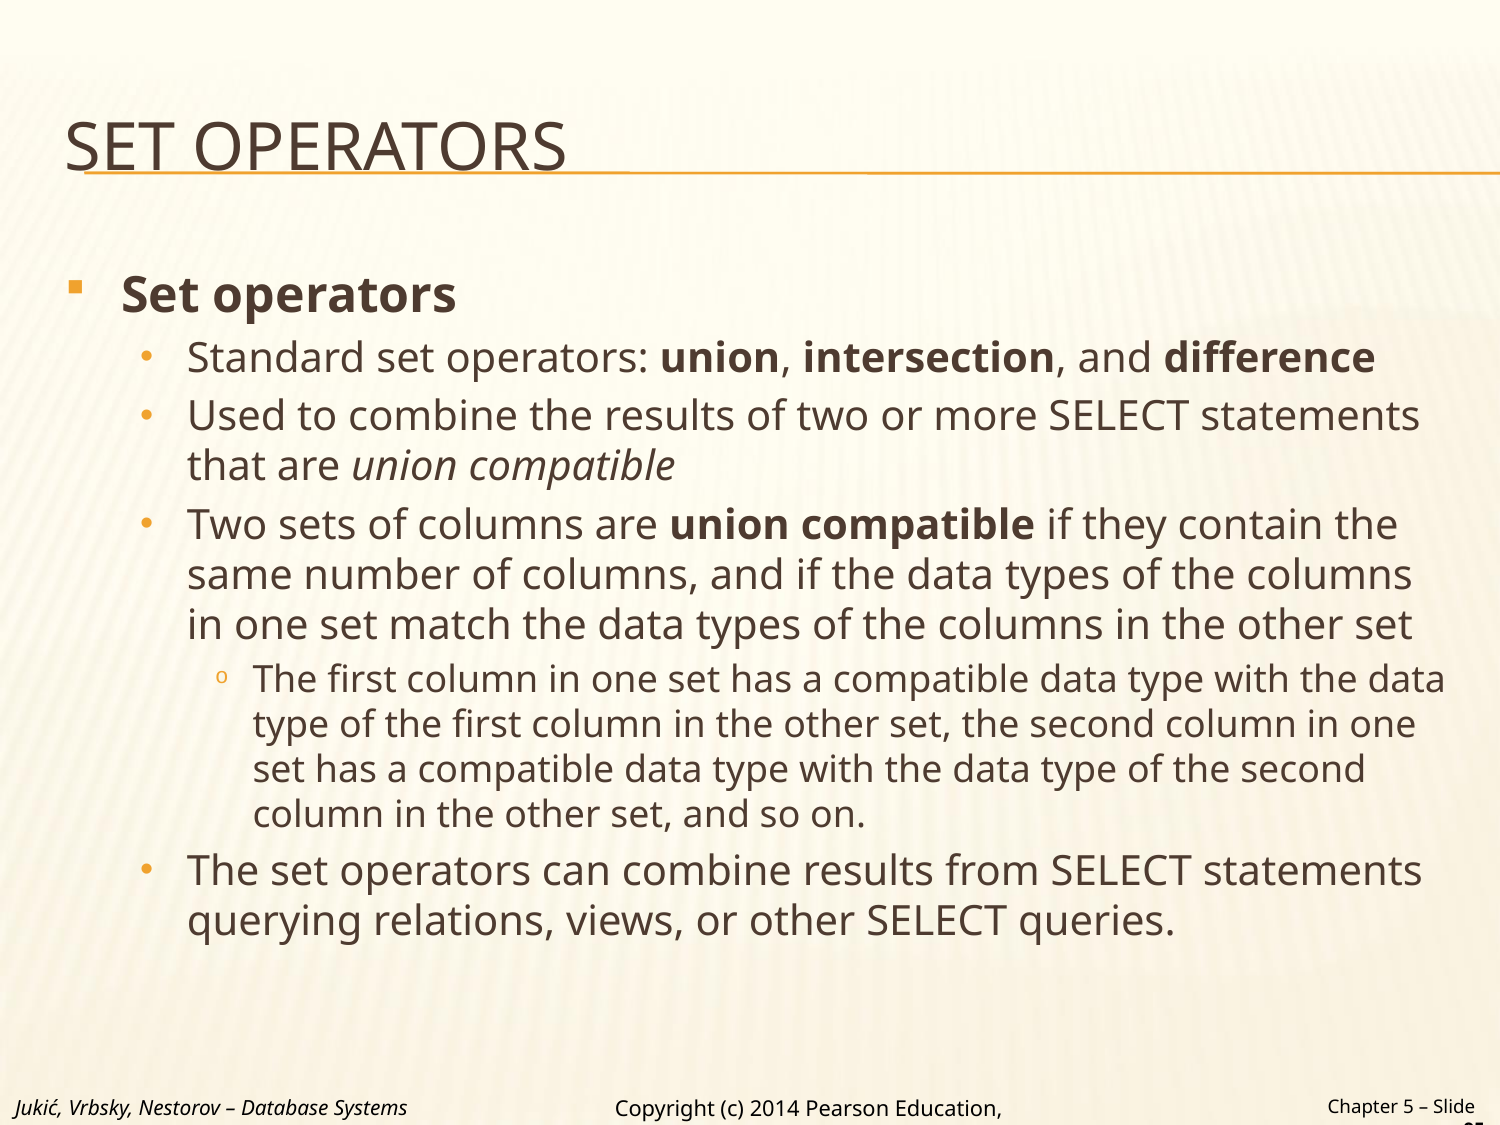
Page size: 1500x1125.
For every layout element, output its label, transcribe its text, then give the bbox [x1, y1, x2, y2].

slide_number Chapter 5 – Slide 95 [1299, 1087, 1500, 1125]
picture [0, 0, 1500, 1125]
list Set operators Standard set operators: union, intersection, and difference Used to combine the results of two or more SELECT statements that are union compatible Two sets of columns are union compatible if they contain the same number of columns, and if the data types of the columns in one set match the data types of the columns in the other set The first column in one set has a compatible data type with the data type of the first column in the other set, the second column in one set has a compatible data type with the data type of the second column in the other set, and so on. The set operators can combine results from SELECT statements querying relations, views, or other SELECT queries. [50, 254, 1475, 998]
footer Jukić, Vrbsky, Nestorov – Database Systems [0, 1087, 625, 1125]
title SET OPERATORS [50, 75, 1475, 213]
